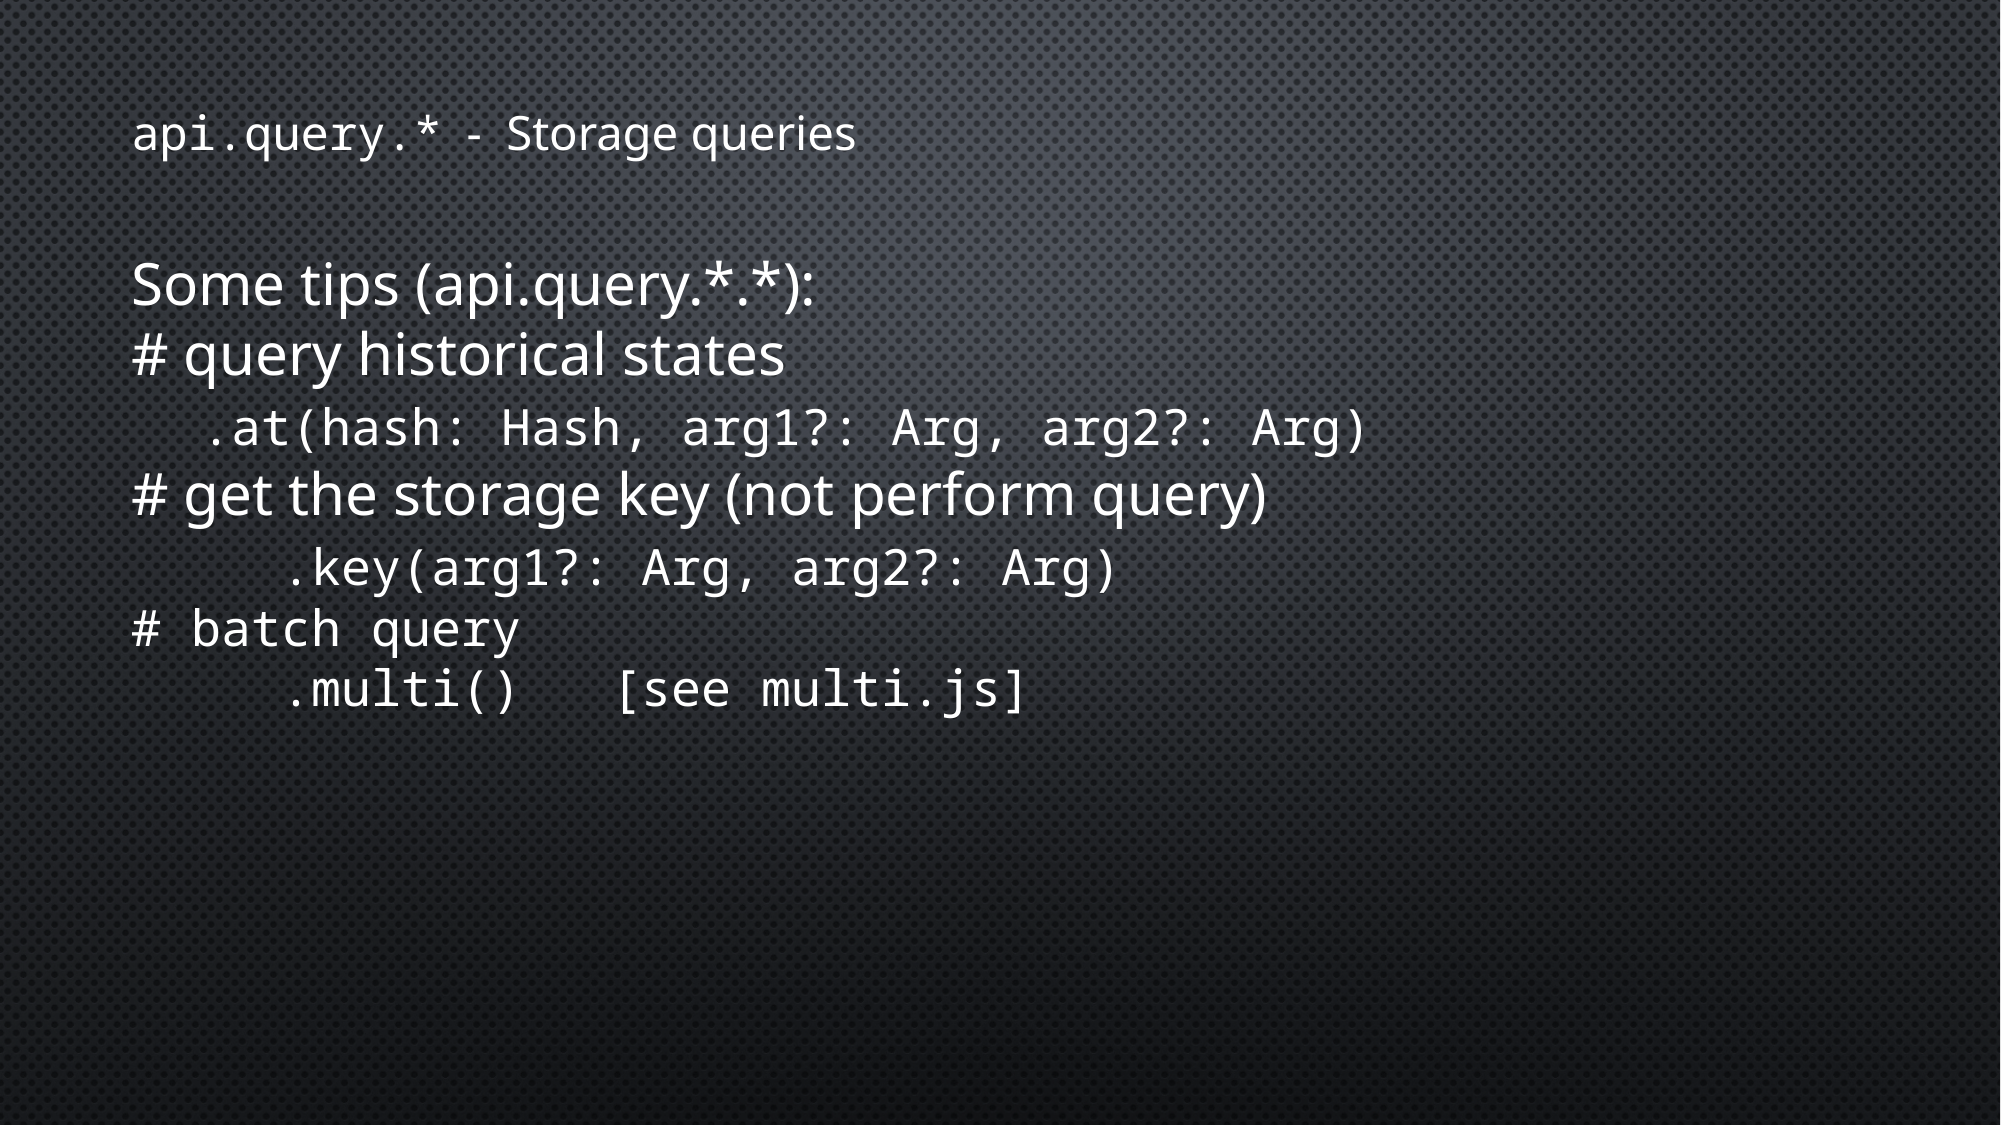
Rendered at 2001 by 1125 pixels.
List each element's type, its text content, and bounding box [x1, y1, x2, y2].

text_box Some tips (api.query.*.*): # query historical states .at(hash: Hash, arg1?: Arg, arg2?: Arg) # get the storage key (not perform query) .key(arg1?: Arg, arg2?: Arg) # batch query .multi() [see multi.js] [116, 239, 1598, 725]
title api.query.* - Storage queries [116, 95, 1742, 225]
